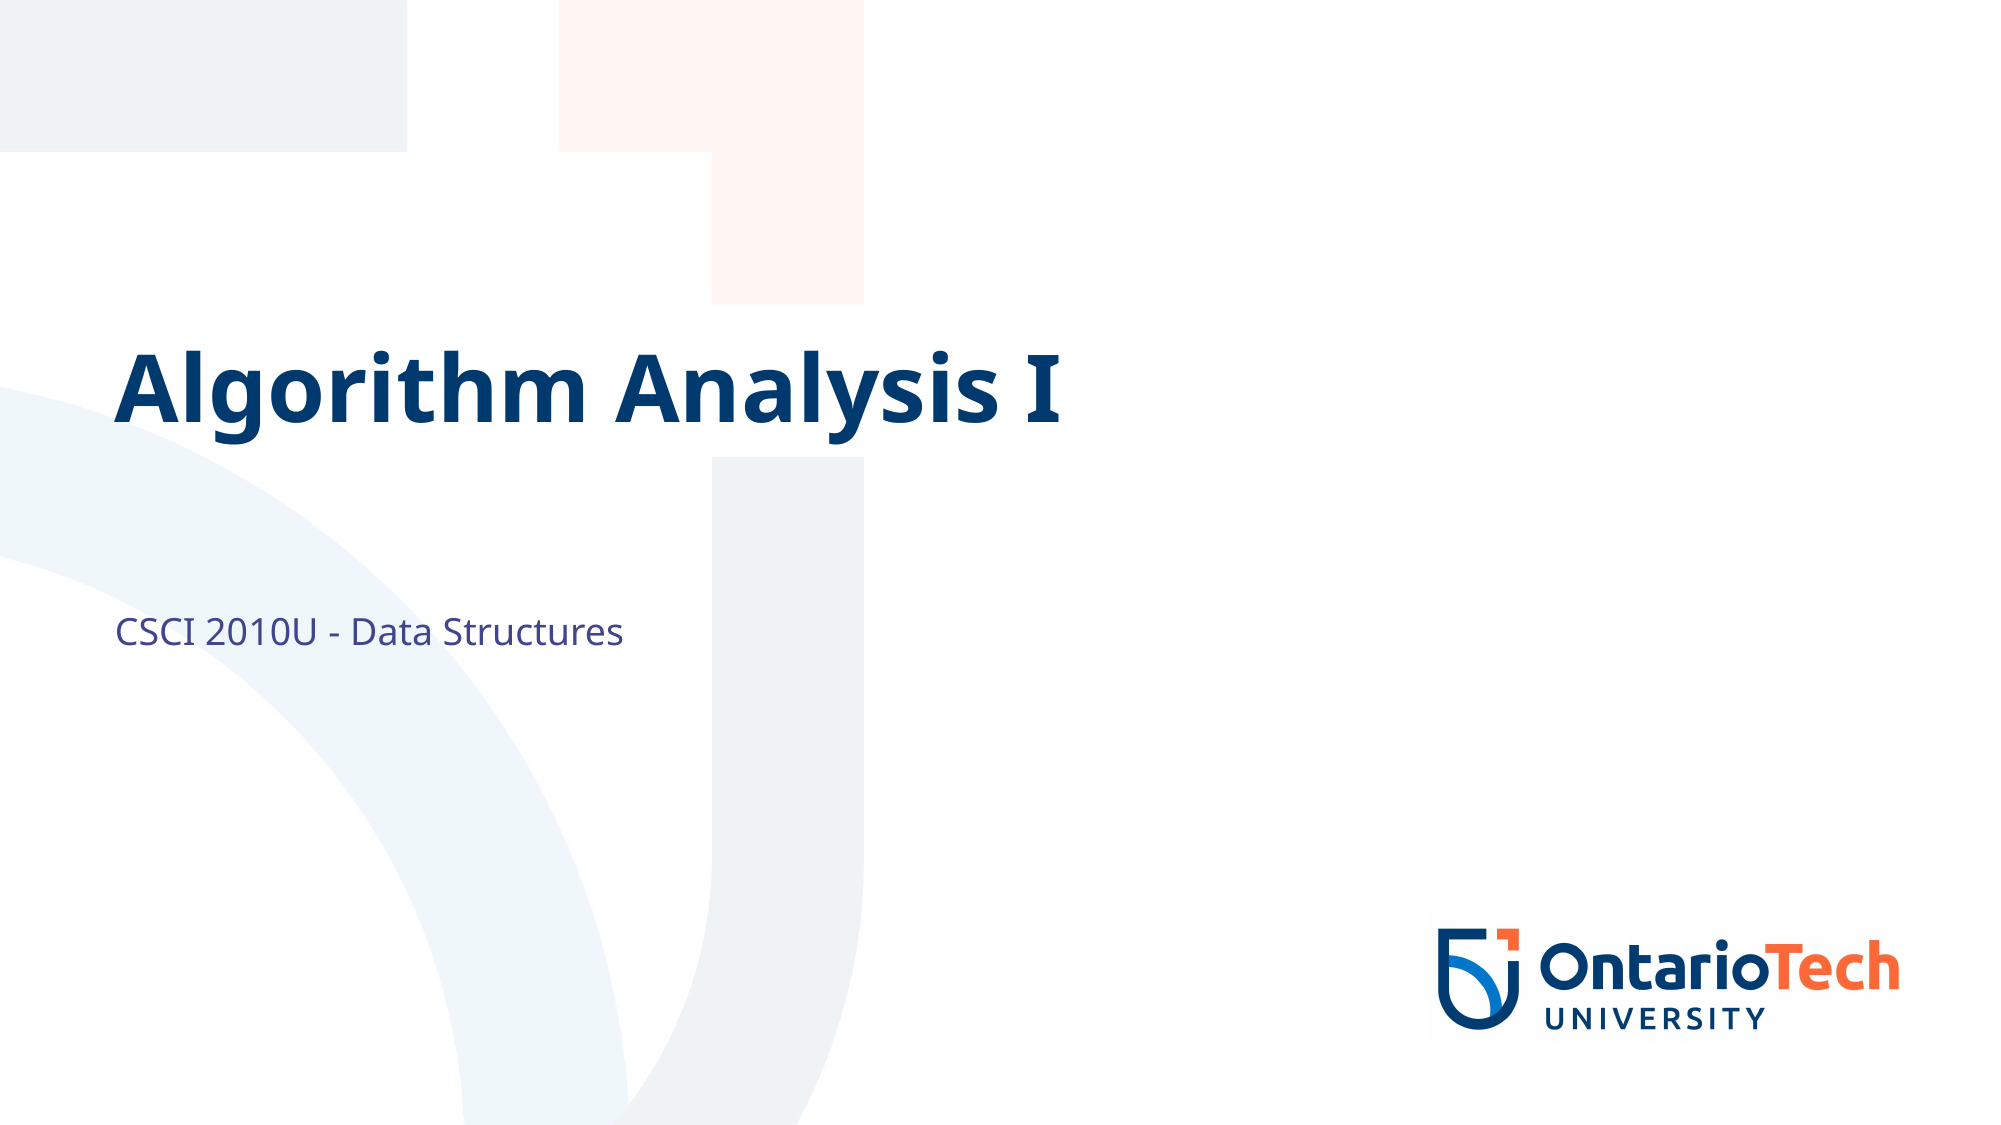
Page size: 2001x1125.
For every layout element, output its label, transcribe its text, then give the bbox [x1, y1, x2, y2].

title Algorithm Analysis I [99, 321, 1853, 563]
picture [1427, 908, 1908, 1044]
subtitle CSCI 2010U - Data Structures [99, 600, 1490, 854]
